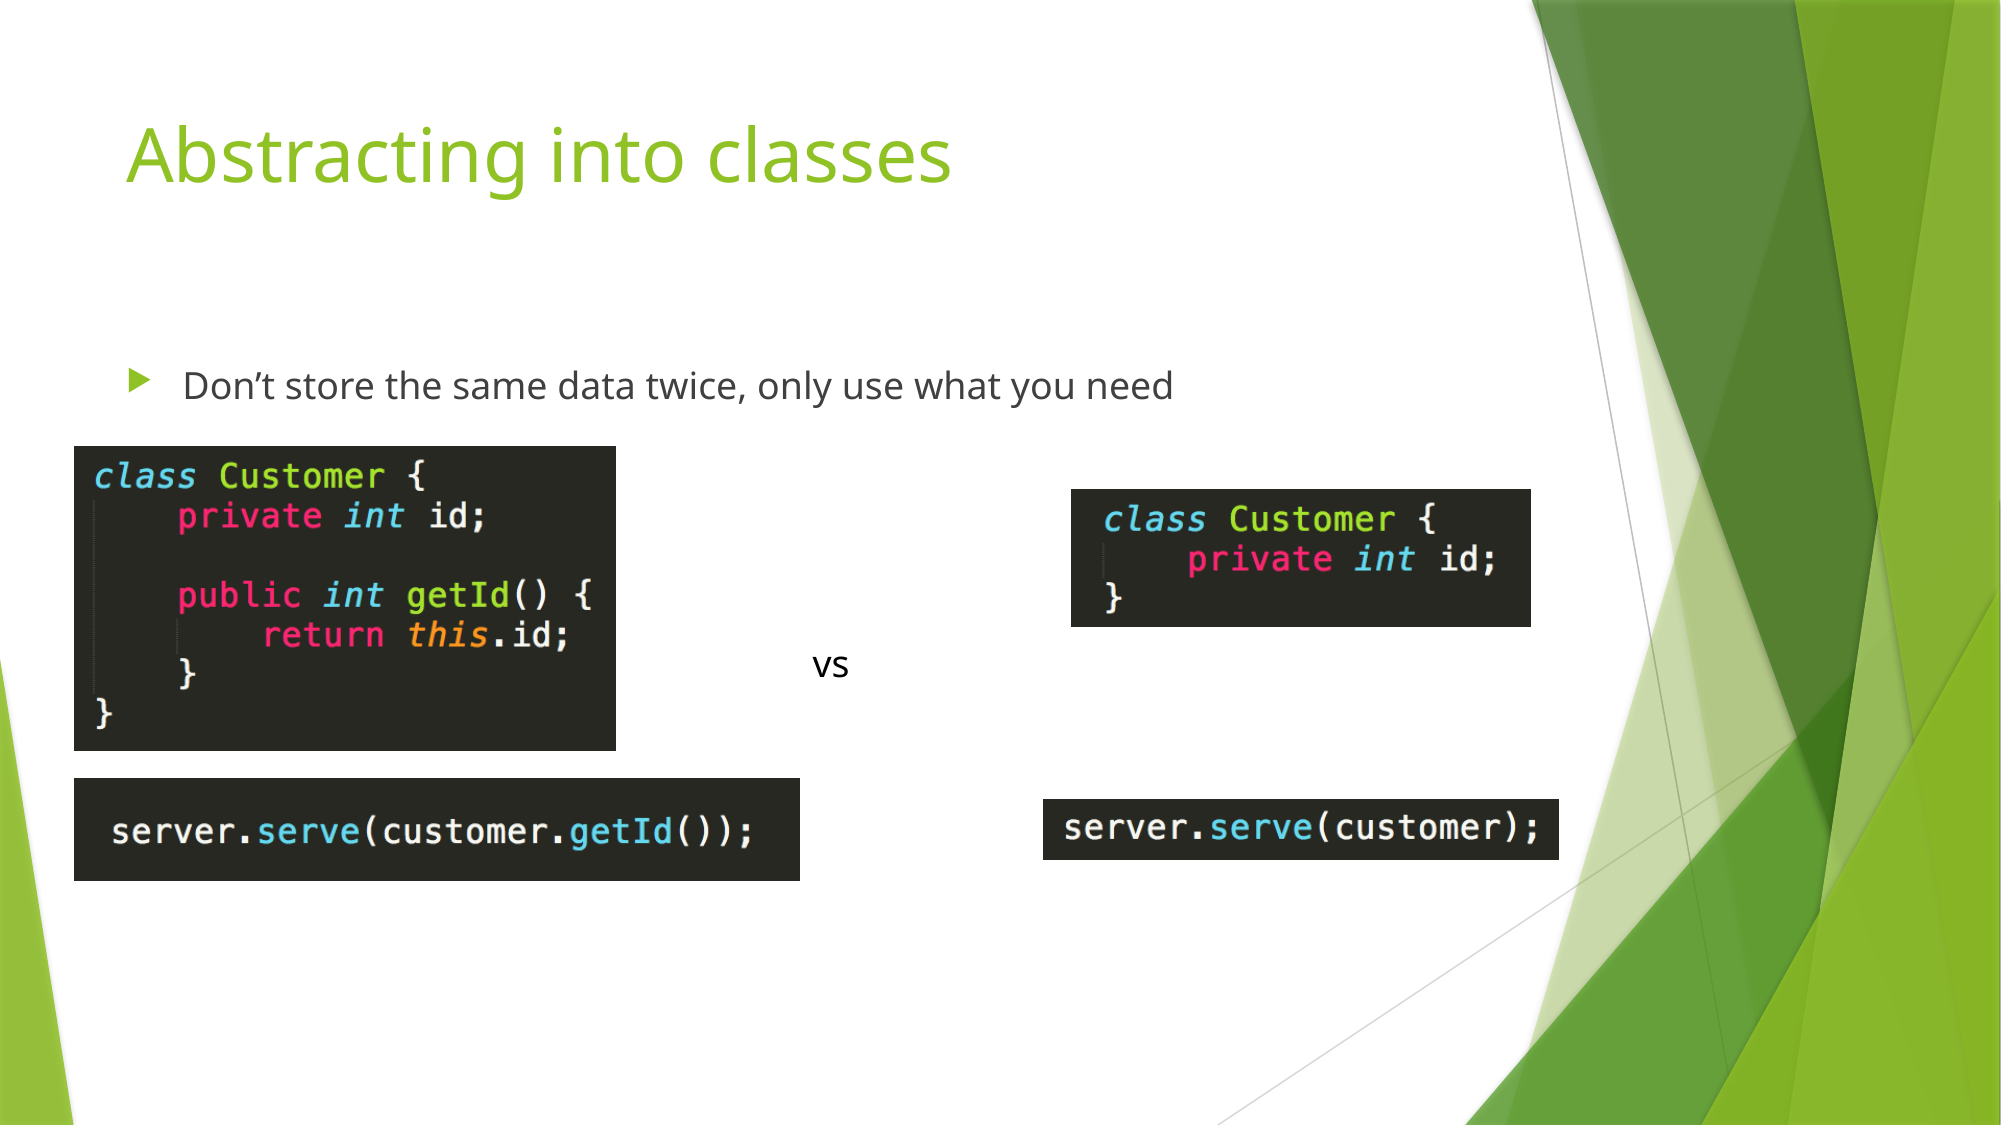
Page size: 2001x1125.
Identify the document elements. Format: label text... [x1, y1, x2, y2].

picture [1071, 488, 1531, 628]
picture [73, 445, 617, 752]
title Abstracting into classes [111, 99, 1522, 317]
picture [1043, 798, 1559, 861]
picture [73, 777, 800, 881]
list Don’t store the same data twice, only use what you need [111, 354, 1522, 992]
text_box vs [797, 632, 865, 692]
